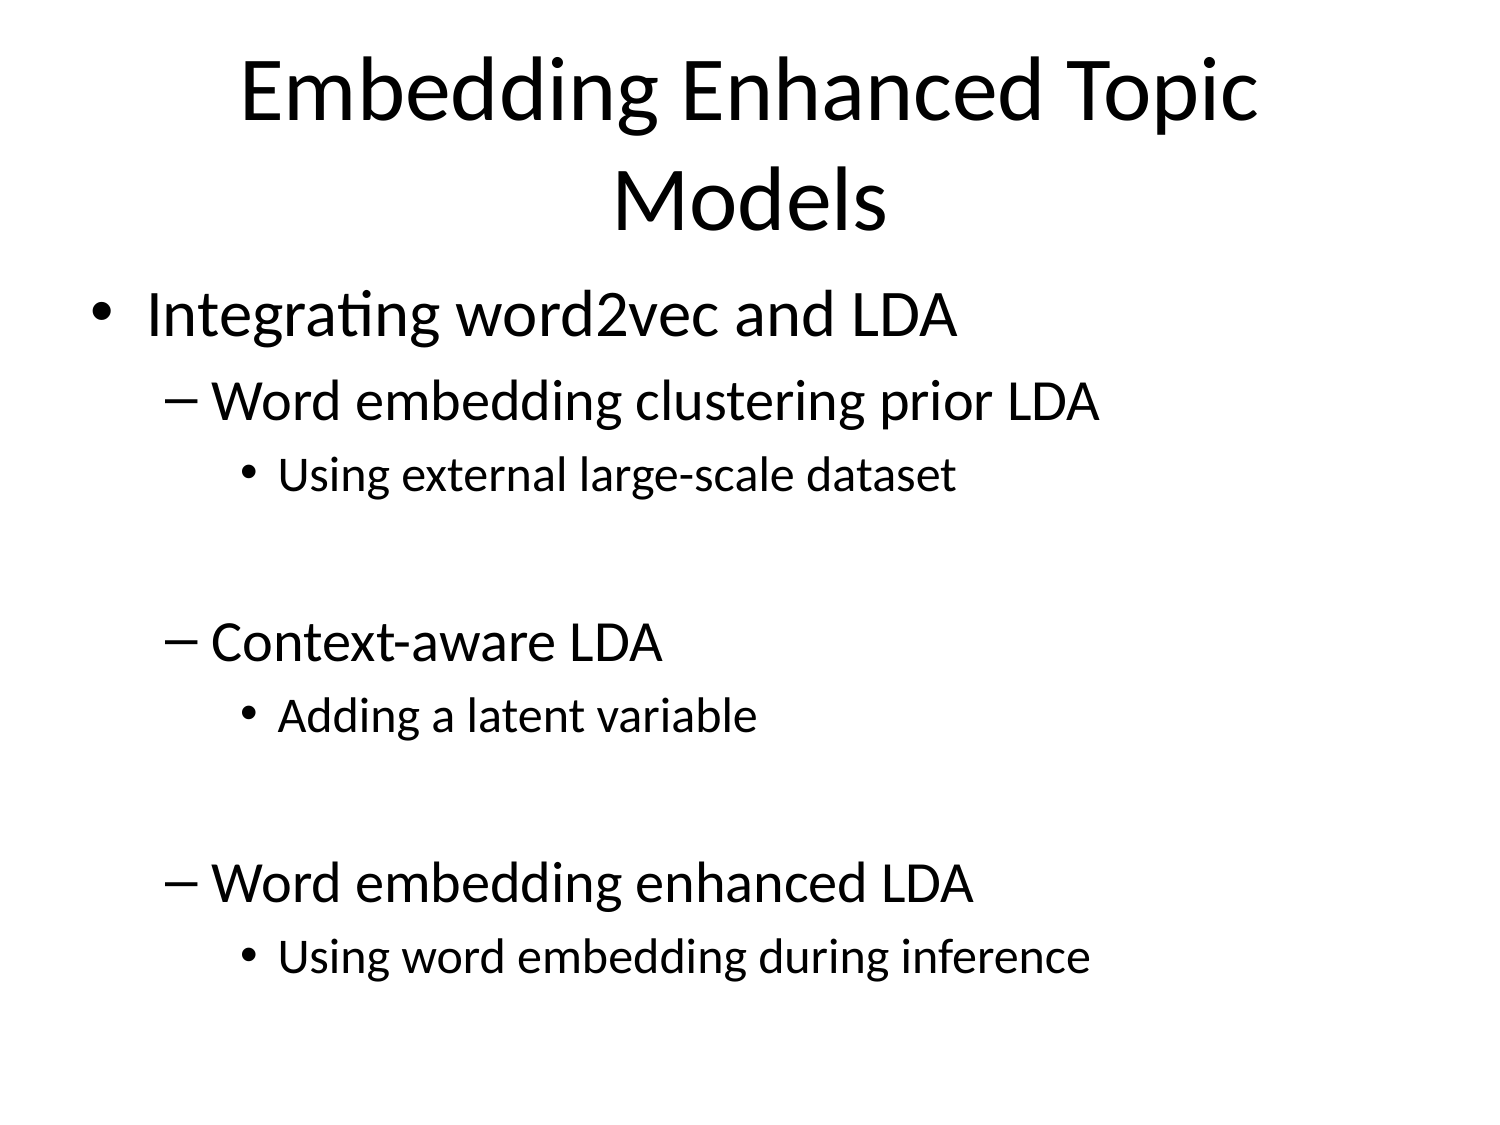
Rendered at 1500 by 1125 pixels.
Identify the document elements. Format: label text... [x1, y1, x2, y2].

title Embedding Enhanced Topic Models [75, 45, 1425, 233]
list Integrating word2vec and LDA Word embedding clustering prior LDA Using external large-scale dataset Context-aware LDA Adding a latent variable Word embedding enhanced LDA Using word embedding during inference [75, 262, 1425, 1005]
